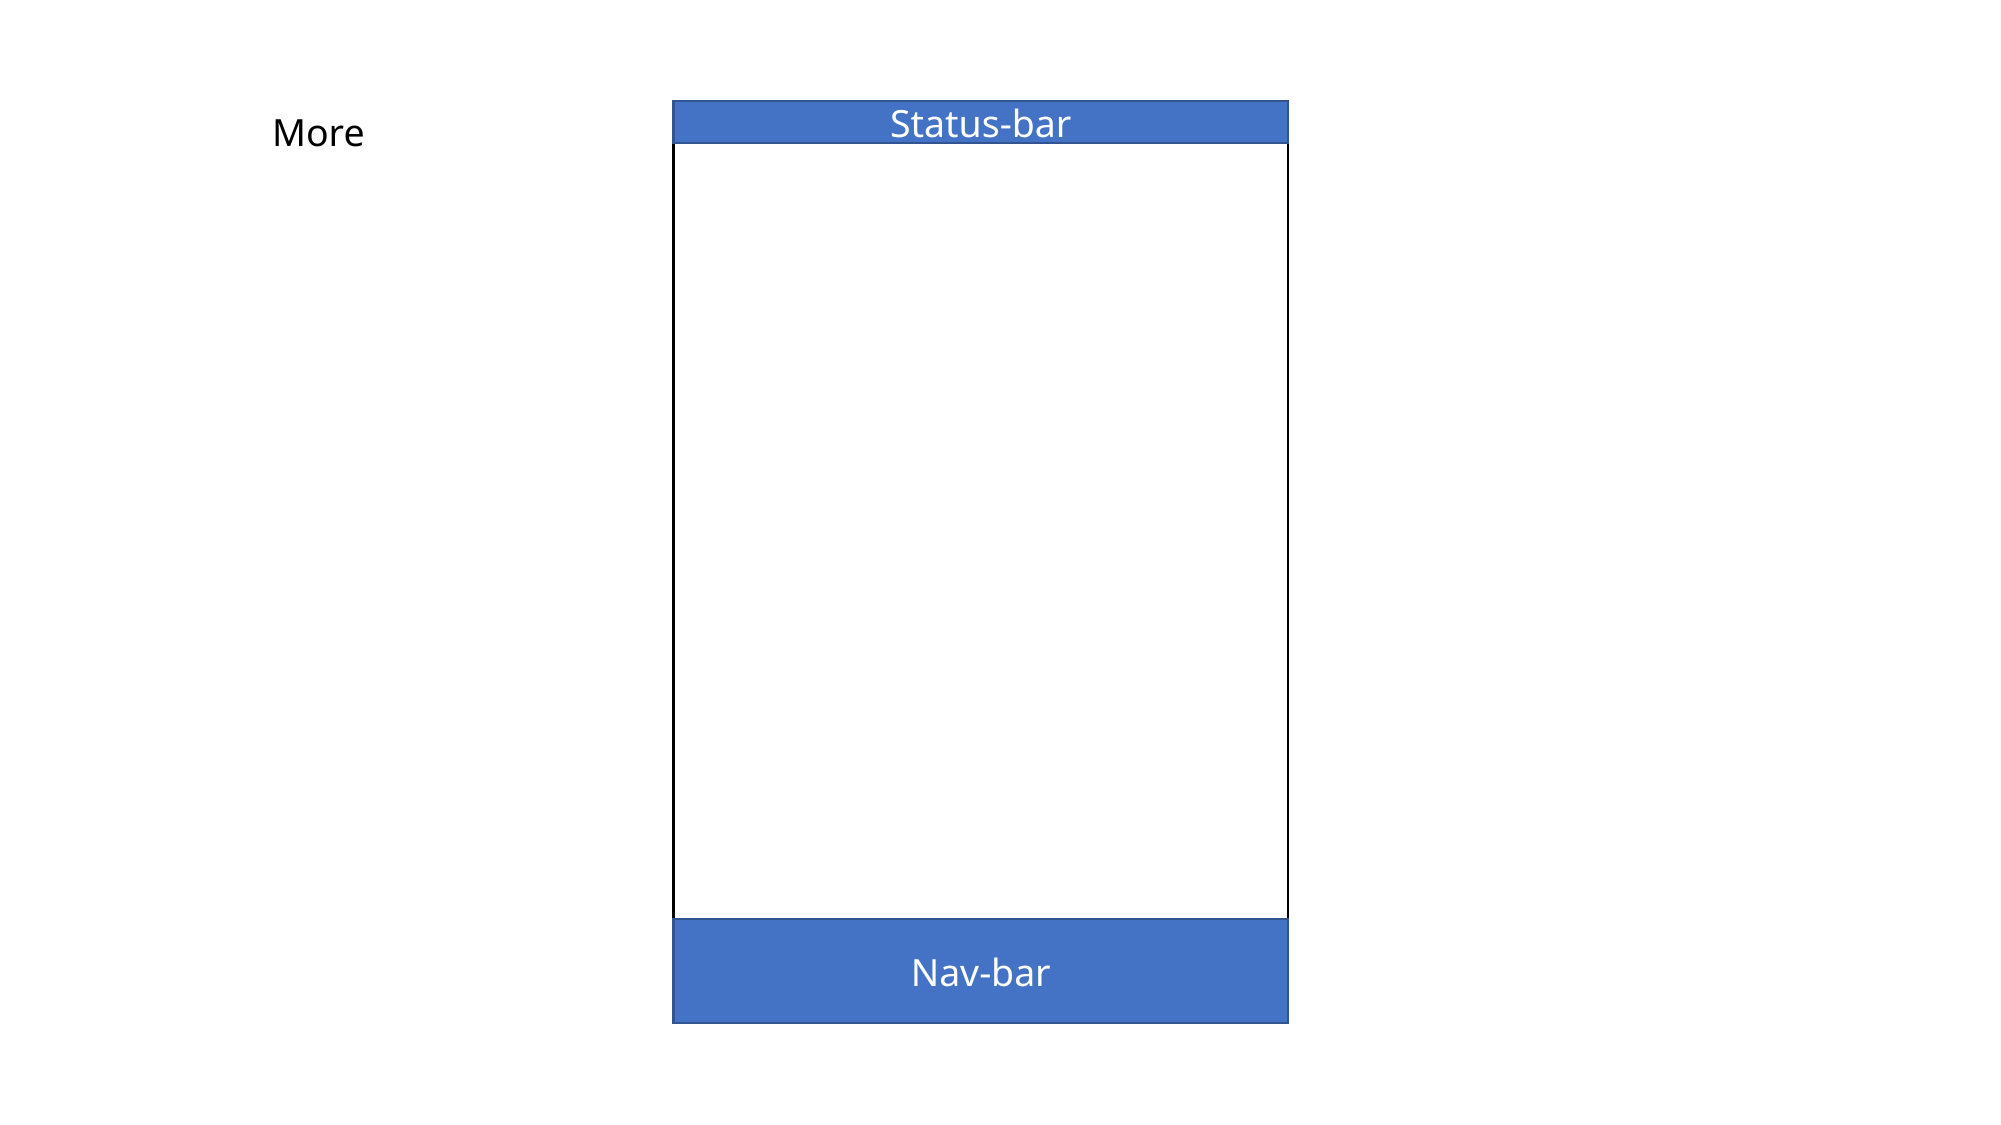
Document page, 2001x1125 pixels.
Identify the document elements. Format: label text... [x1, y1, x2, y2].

text_box Status-bar [672, 100, 1289, 144]
text_box Nav-bar [672, 918, 1289, 1024]
text_box More [257, 101, 408, 162]
text_box [672, 144, 1289, 918]
